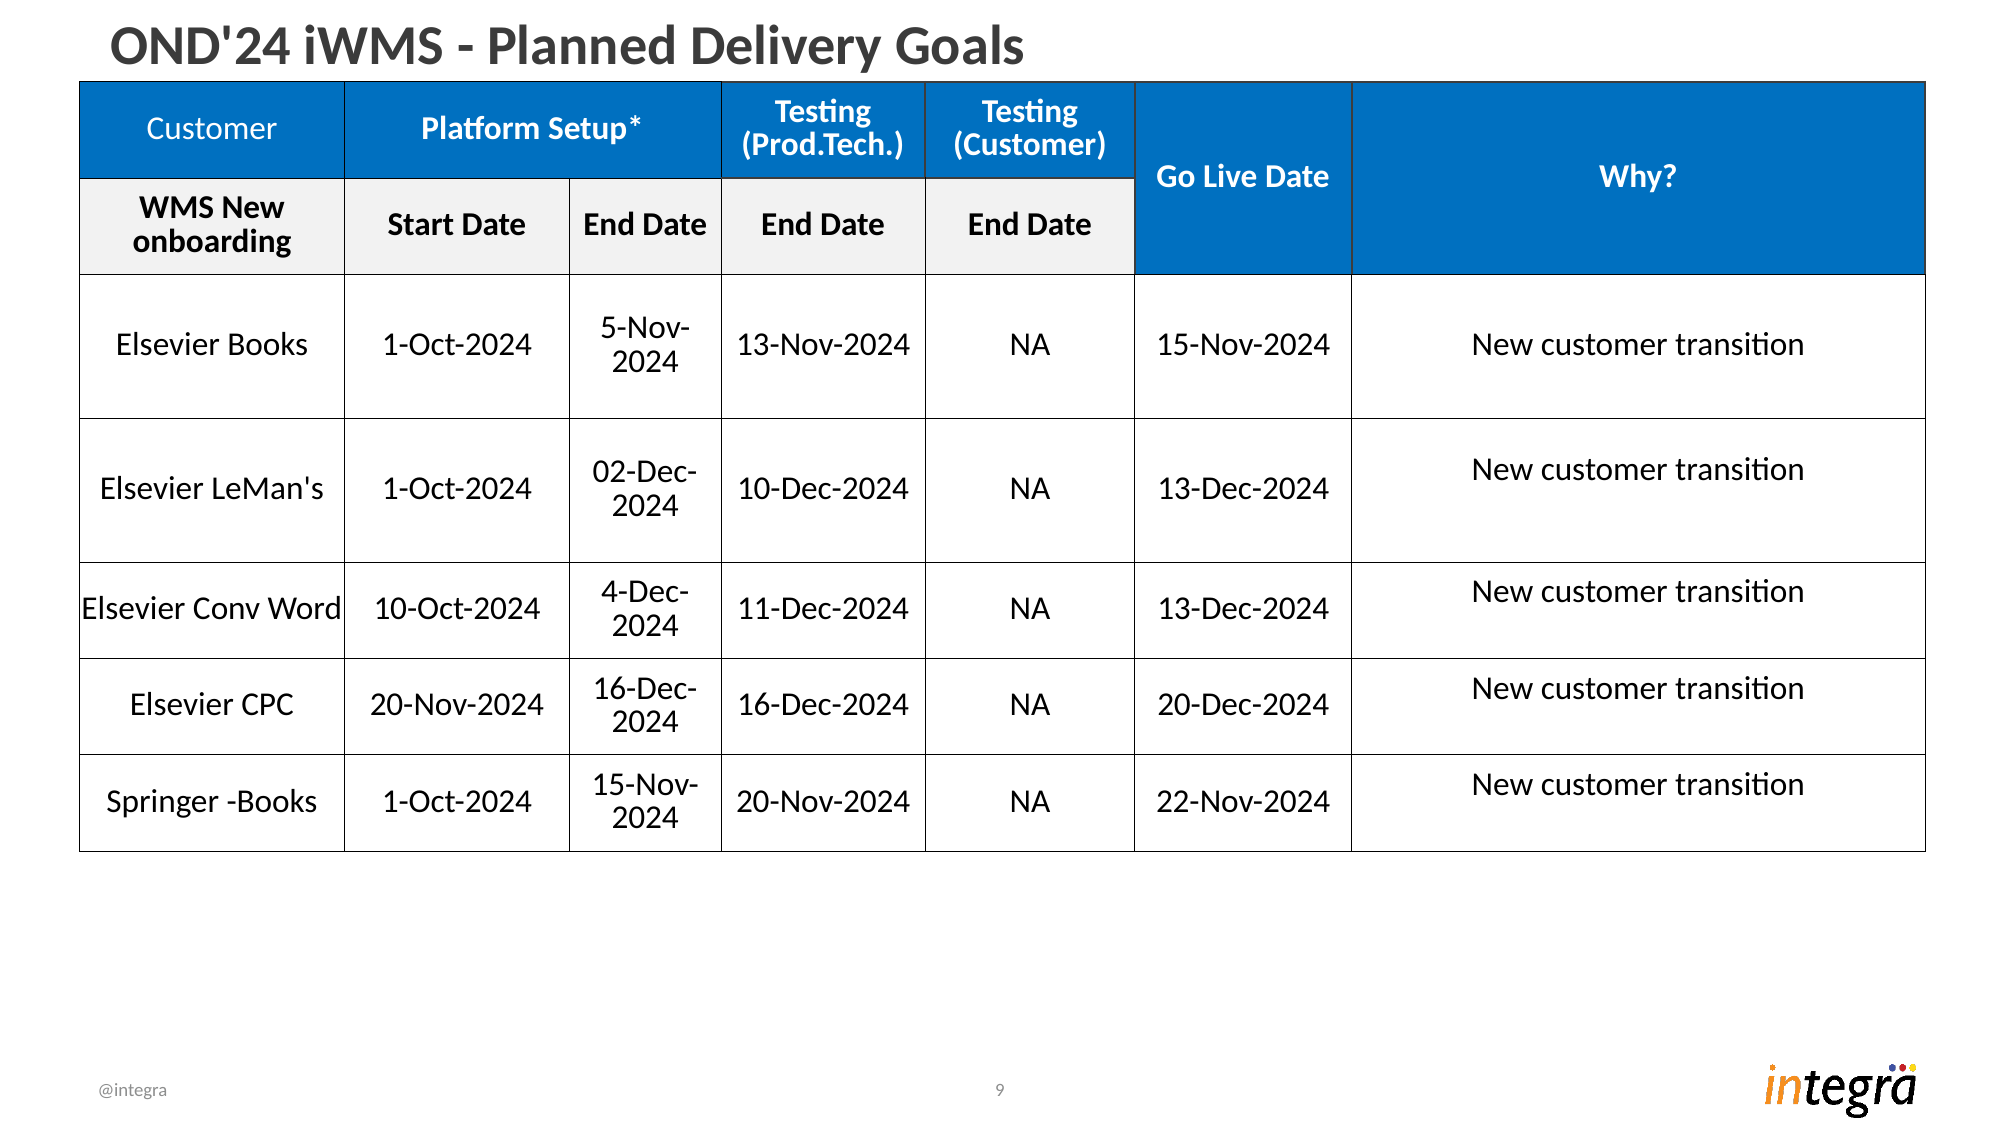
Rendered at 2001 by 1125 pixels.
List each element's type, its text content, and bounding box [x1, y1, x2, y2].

table_cell 13-Nov-2024 [722, 275, 925, 418]
table_header Go Live Date [1136, 83, 1351, 274]
table_cell End Date [926, 179, 1134, 274]
table_cell 16-Dec-2024 [722, 659, 925, 754]
table_header Platform Setup* [345, 82, 721, 178]
table_cell 13-Dec-2024 [1135, 563, 1351, 658]
table_cell Springer -Books [80, 755, 344, 851]
table_cell 1-Oct-2024 [345, 755, 569, 851]
table_cell Elsevier Conv Word [80, 563, 344, 658]
table_cell 15-Nov-2024 [570, 755, 721, 851]
table_cell End Date [570, 179, 721, 274]
table_cell New customer transition [1352, 755, 1925, 851]
table_cell NA [926, 275, 1134, 418]
table_cell Elsevier Books [80, 275, 344, 418]
table_cell NA [926, 419, 1134, 562]
table_cell 11-Dec-2024 [722, 563, 925, 658]
table_cell 02-Dec-2024 [570, 419, 721, 562]
table_header Why? [1353, 83, 1924, 274]
table_cell 5-Nov-2024 [570, 275, 721, 418]
table_cell WMS New onboarding [80, 179, 344, 274]
table_cell 1-Oct-2024 [345, 275, 569, 418]
table_cell 15-Nov-2024 [1135, 275, 1351, 418]
table_cell New customer transition [1352, 275, 1925, 418]
table_cell 20-Nov-2024 [722, 755, 925, 851]
table_cell NA [926, 659, 1134, 754]
table_cell NA [926, 755, 1134, 851]
table_cell 20-Dec-2024 [1135, 659, 1351, 754]
table_cell New customer transition [1352, 419, 1925, 562]
table_cell 4-Dec-2024 [570, 563, 721, 658]
table_cell 22-Nov-2024 [1135, 755, 1351, 851]
table_cell 10-Dec-2024 [722, 419, 925, 562]
table_cell Elsevier CPC [80, 659, 344, 754]
table_cell NA [926, 563, 1134, 658]
table_cell Elsevier LeMan's [80, 419, 344, 562]
picture [1765, 1064, 1916, 1118]
footer @integra [82, 1058, 258, 1119]
table_header Testing (Customer) [926, 83, 1134, 177]
table_cell End Date [722, 179, 925, 274]
table_header Customer [80, 82, 344, 178]
table_cell 16-Dec-2024 [570, 659, 721, 754]
table_cell New customer transition [1352, 659, 1925, 754]
table_cell 13-Dec-2024 [1135, 419, 1351, 562]
table_cell 1-Oct-2024 [345, 419, 569, 562]
table_cell Start Date [345, 179, 569, 274]
table_header Testing (Prod.Tech.) [722, 83, 924, 177]
title OND'24 iWMS - Planned Delivery Goals [95, 0, 1903, 81]
slide_number 9 [964, 1058, 1036, 1119]
table_cell 10-Oct-2024 [345, 563, 569, 658]
table_cell New customer transition [1352, 563, 1925, 658]
table_cell 20-Nov-2024 [345, 659, 569, 754]
